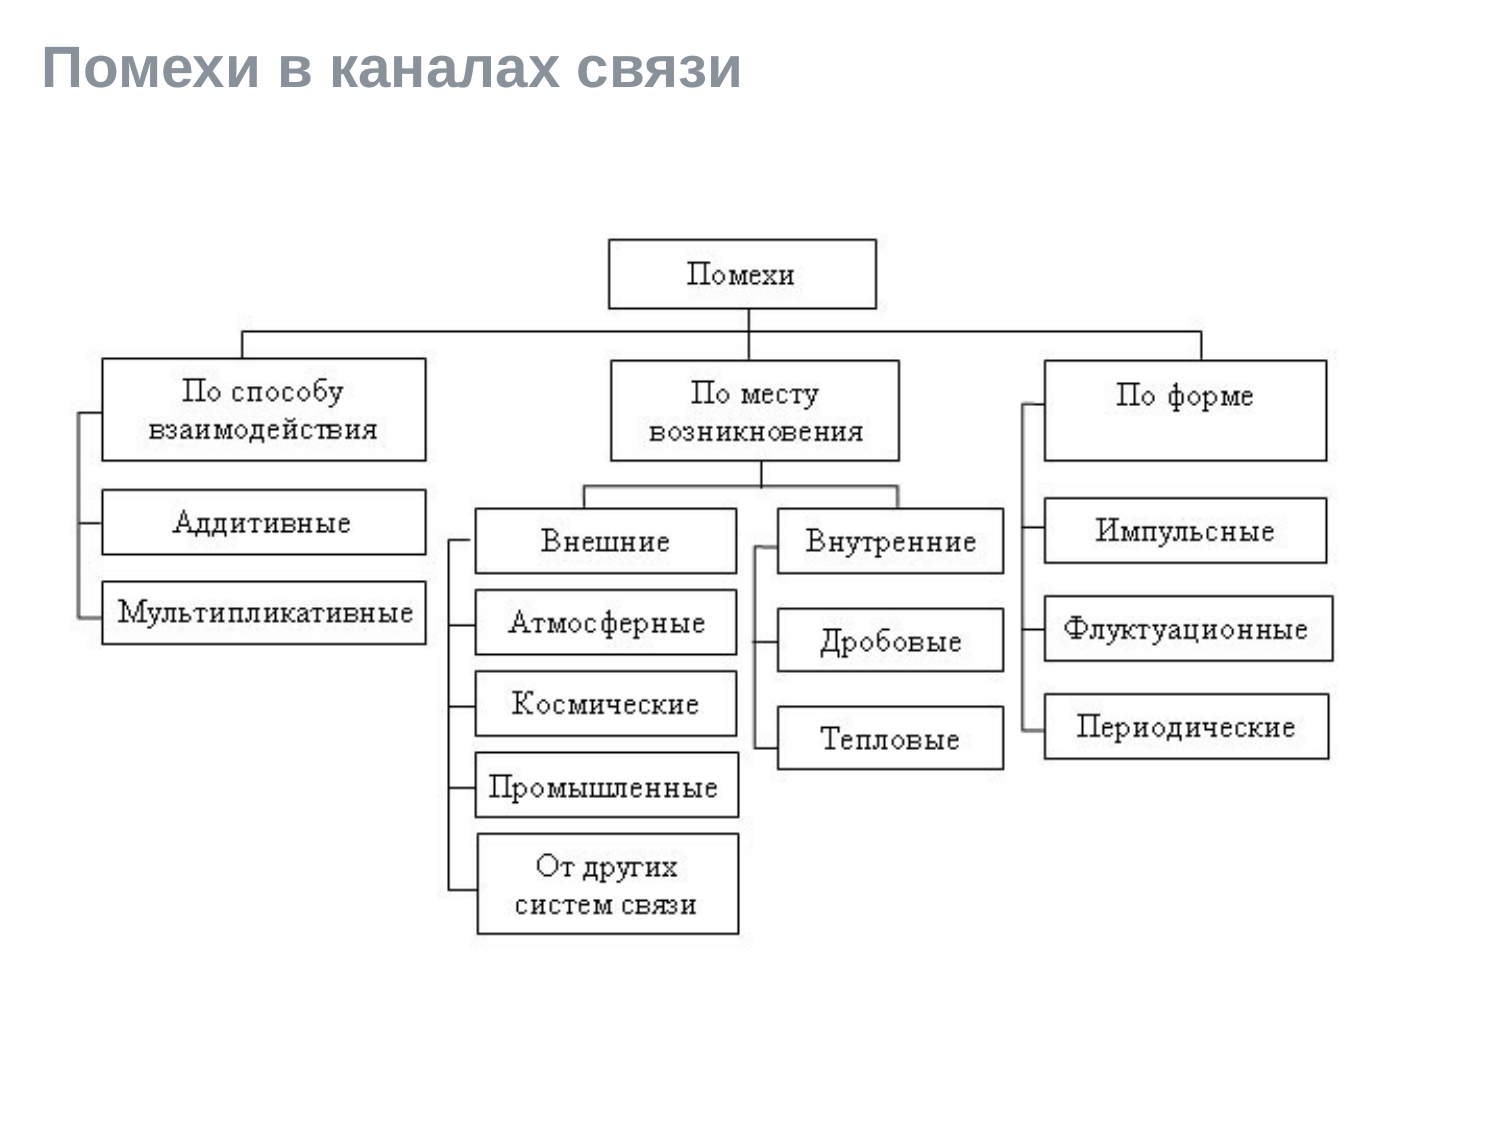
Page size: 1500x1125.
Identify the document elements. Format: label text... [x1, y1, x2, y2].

title Помехи в каналах связи [41, 36, 1459, 197]
picture [54, 233, 1352, 951]
